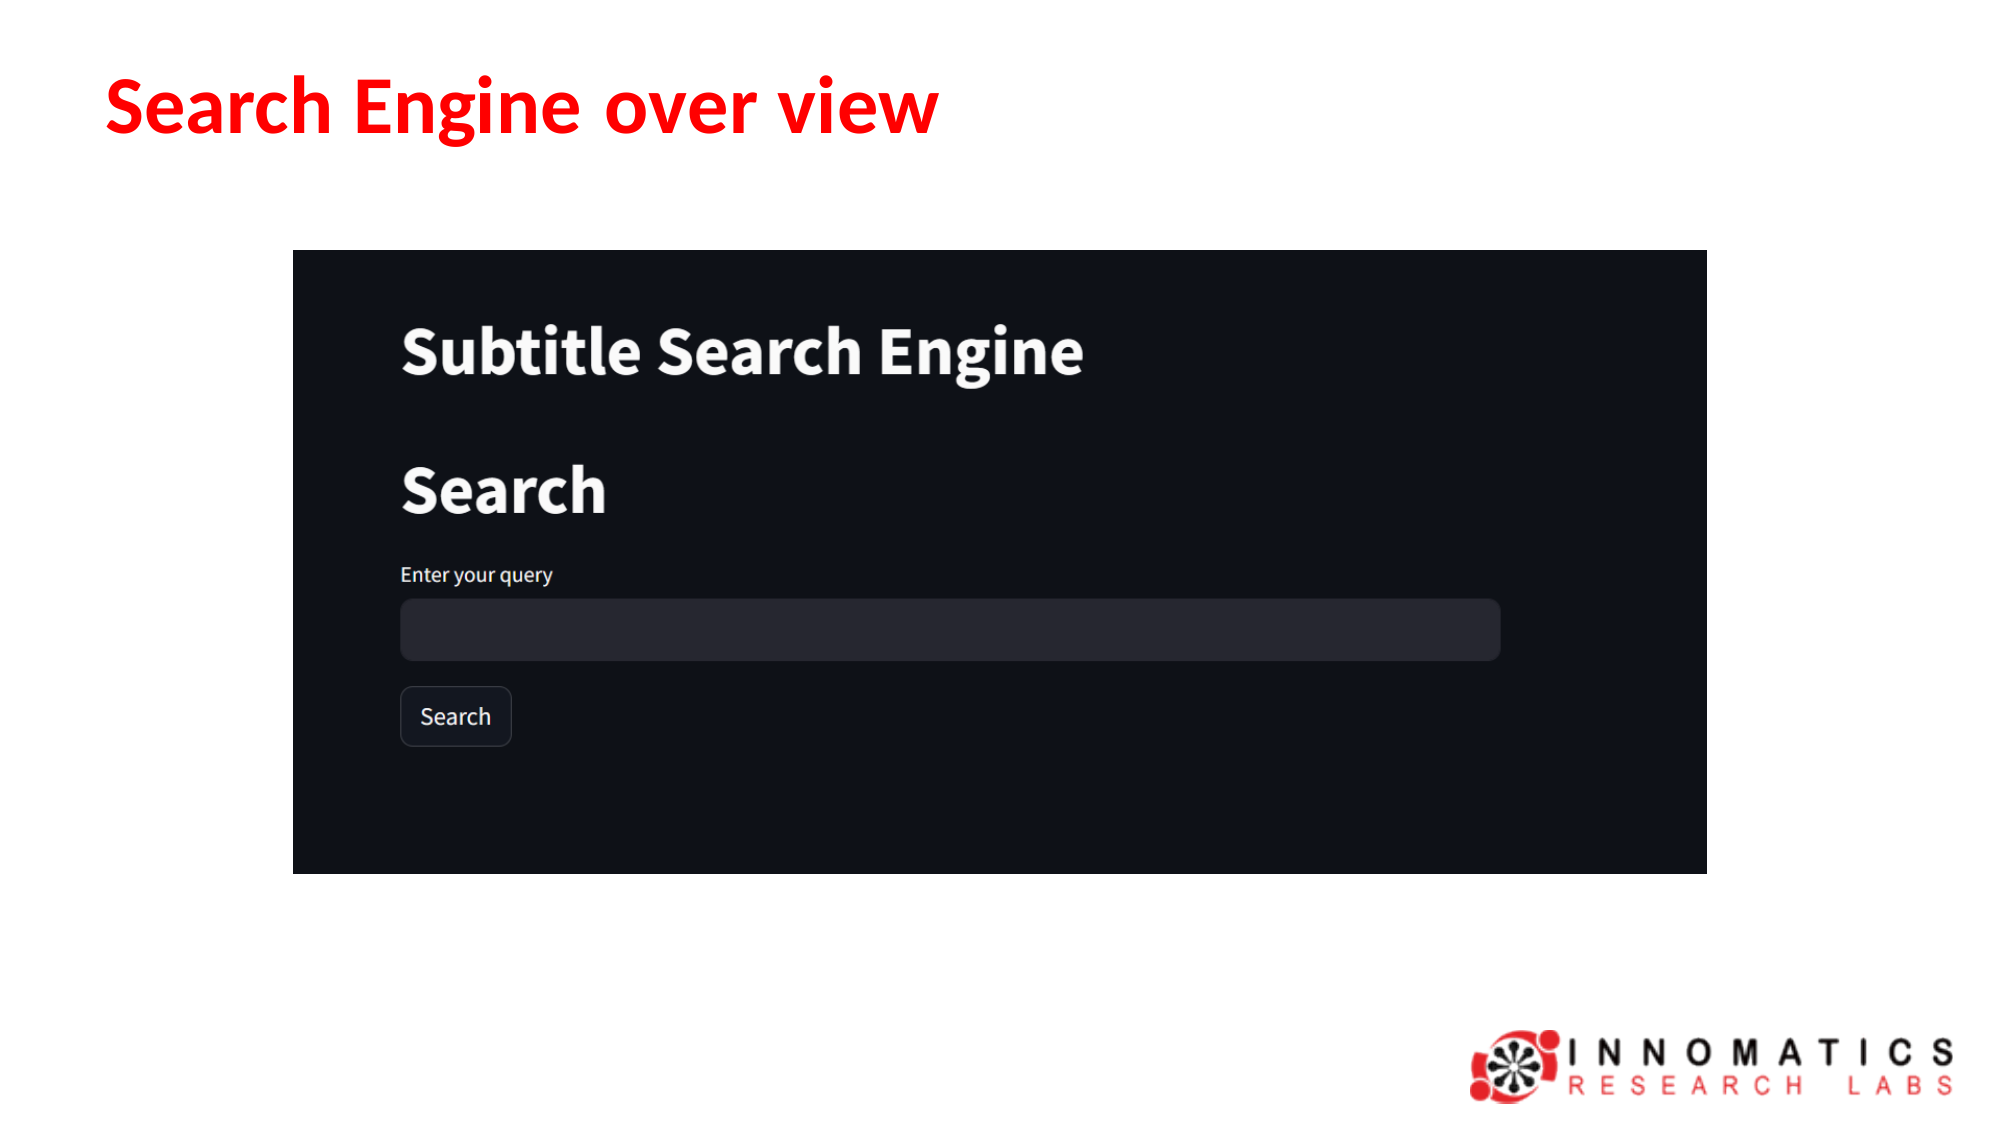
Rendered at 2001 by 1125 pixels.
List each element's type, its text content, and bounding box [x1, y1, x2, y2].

picture [292, 250, 1708, 875]
text_box Search Engine over view [103, 48, 948, 150]
picture [1470, 1030, 1955, 1104]
